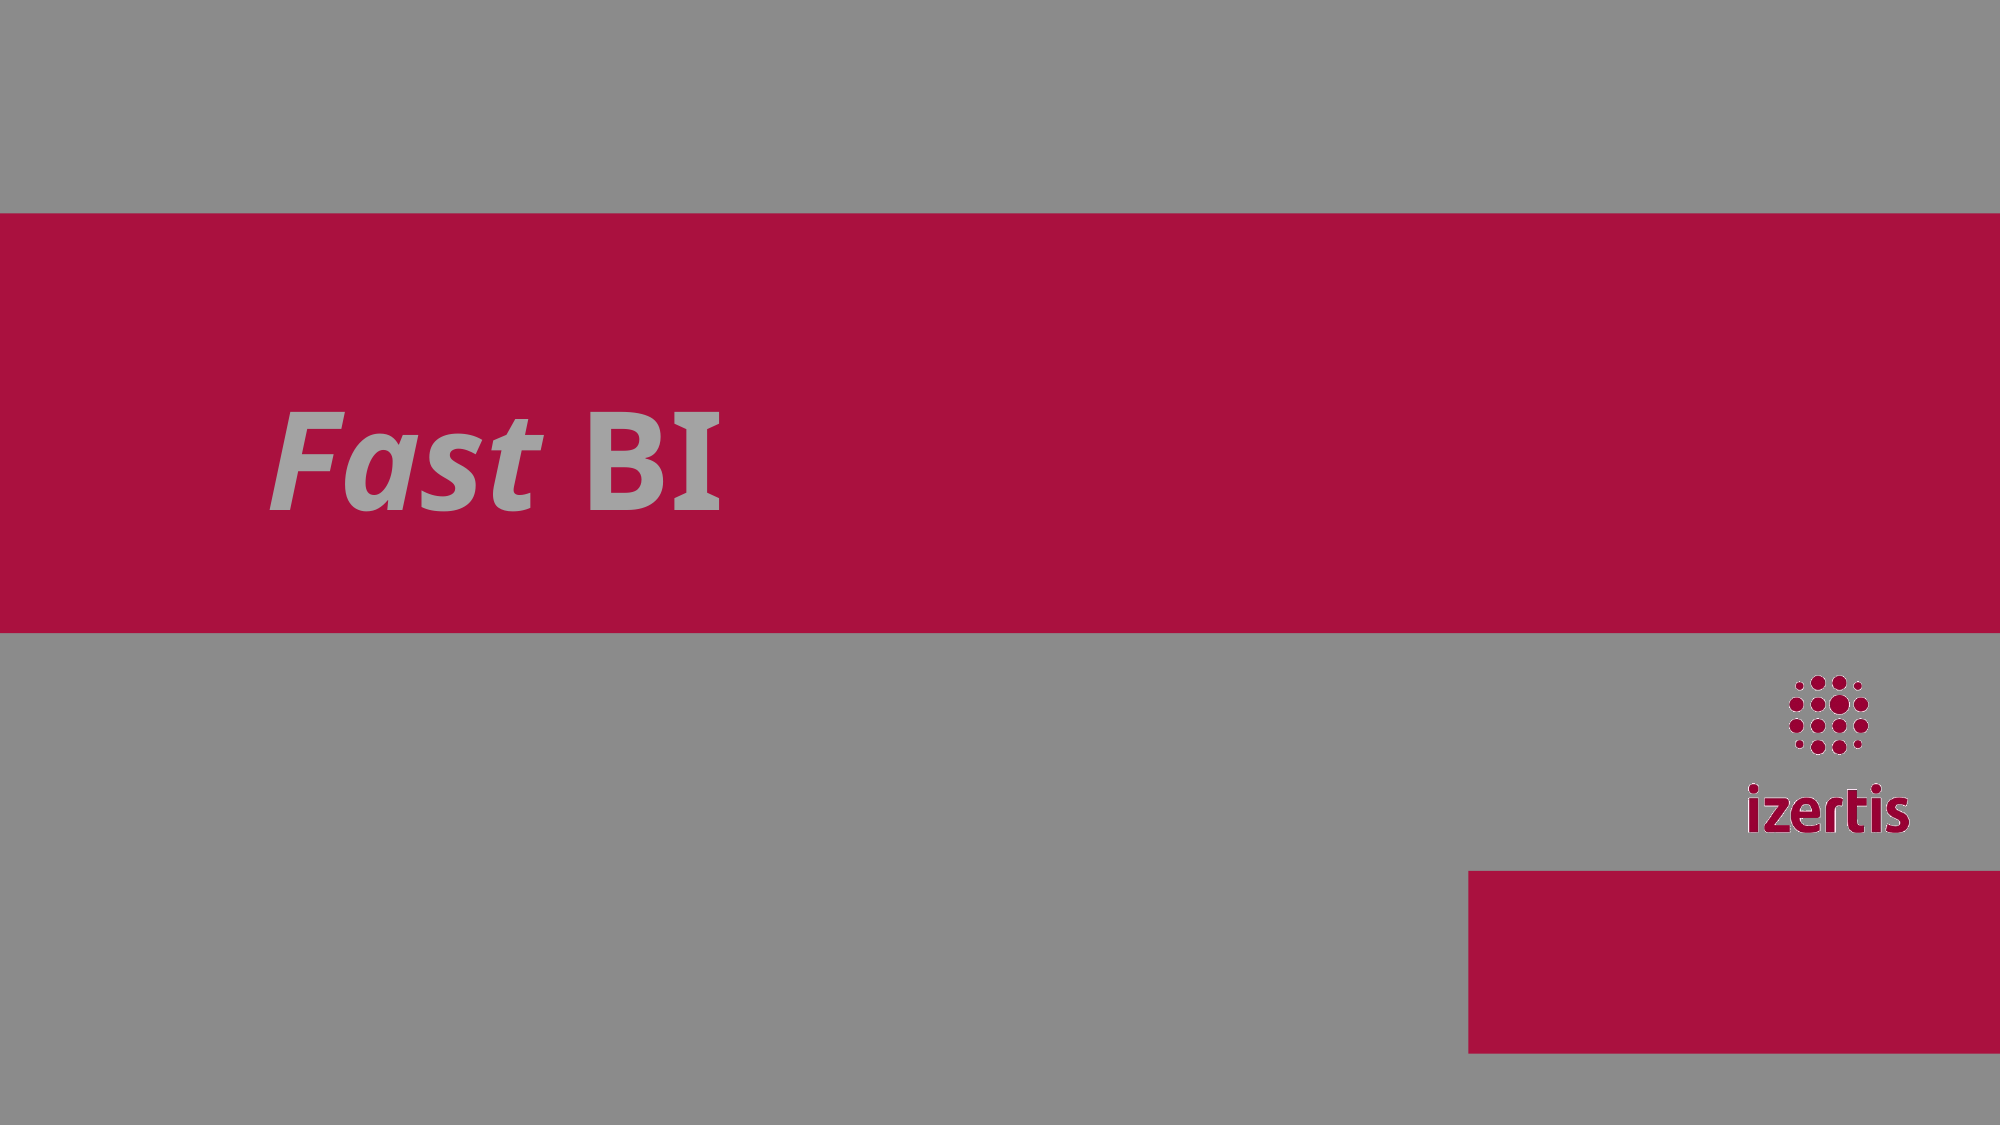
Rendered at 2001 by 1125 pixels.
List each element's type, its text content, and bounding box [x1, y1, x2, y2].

text_box [0, 213, 2000, 634]
picture [1657, 582, 2000, 926]
text_box Fast BI [251, 365, 936, 546]
text_box [1467, 870, 2000, 1055]
